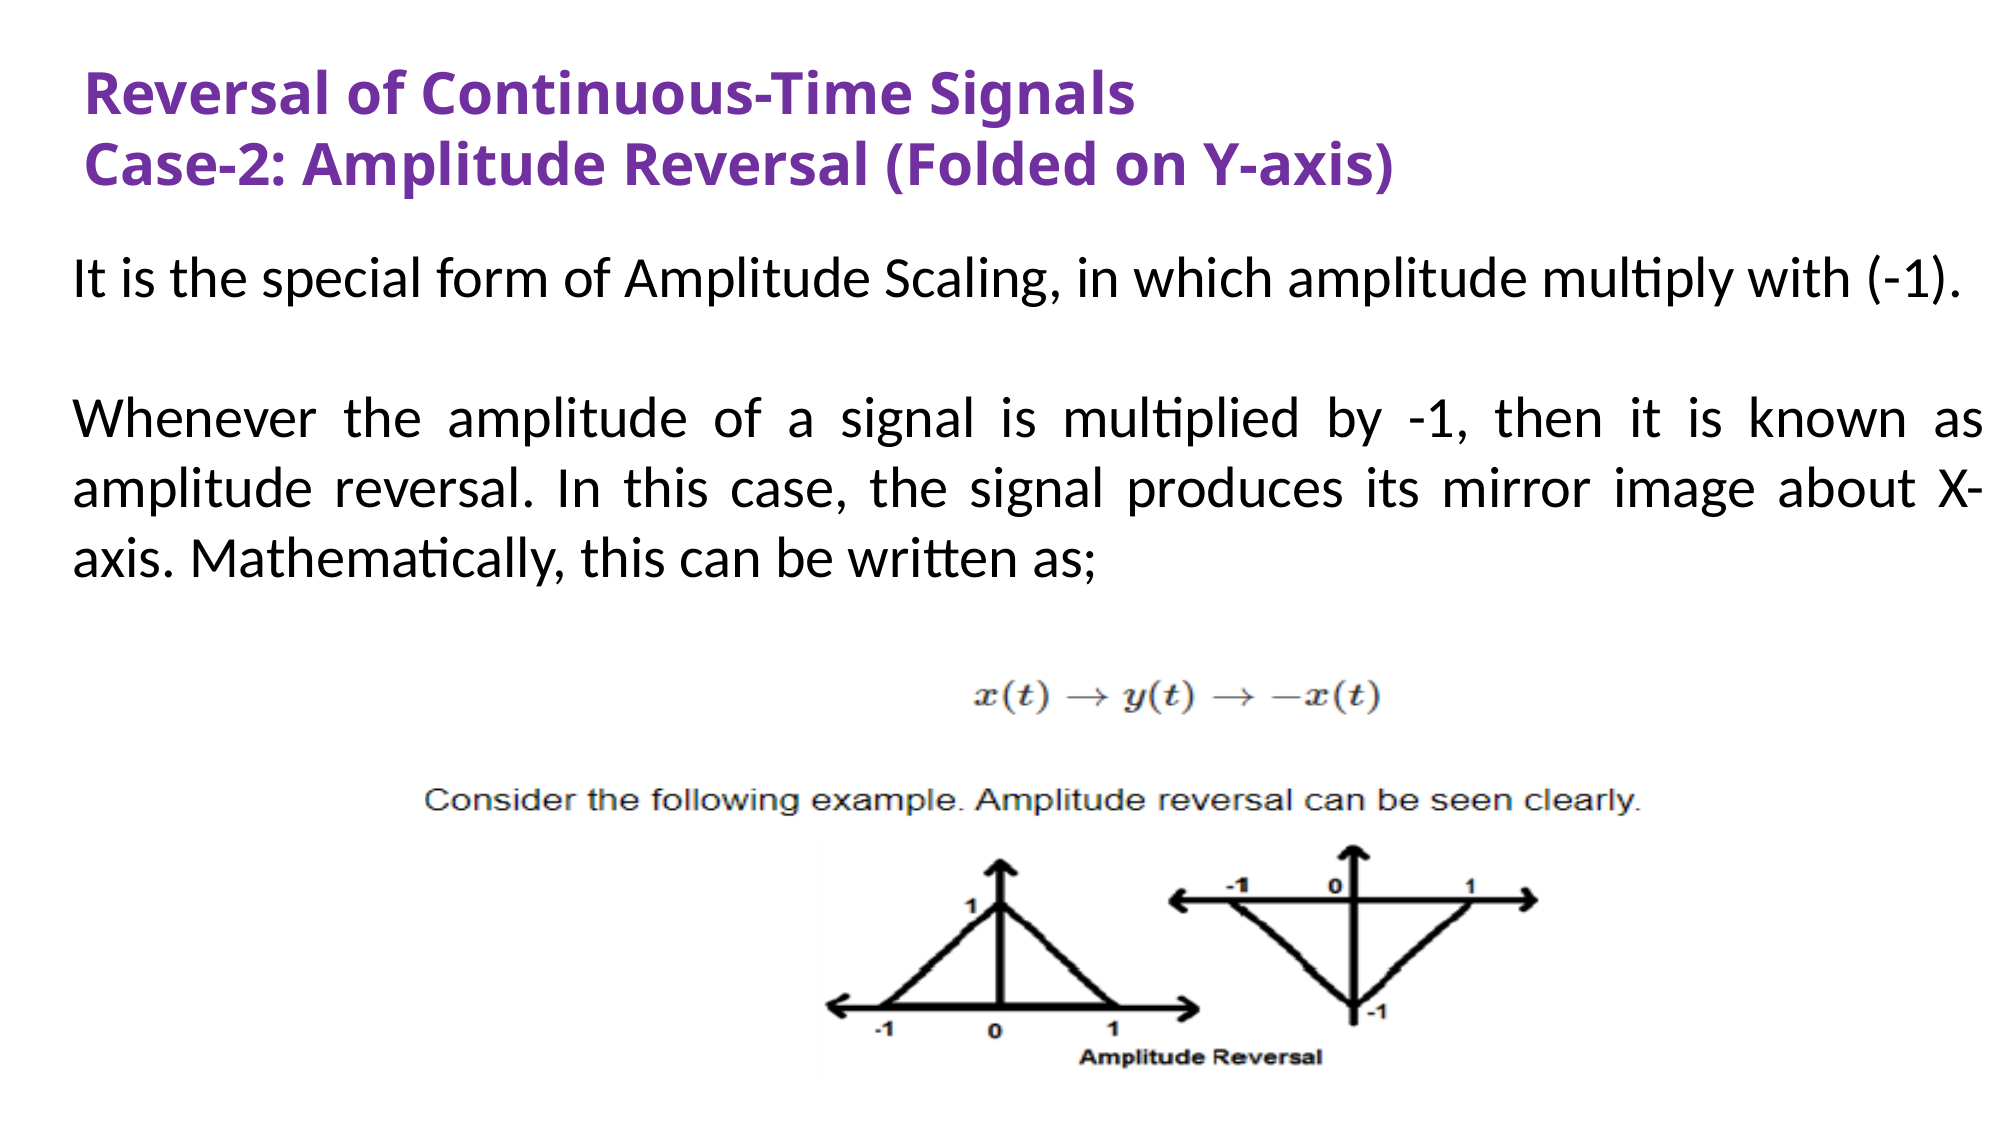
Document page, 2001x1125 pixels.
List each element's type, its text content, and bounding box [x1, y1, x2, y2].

text_box It is the special form of Amplitude Scaling, in which amplitude multiply with (-1). Whenever the amplitude of a signal is multiplied by -1, then it is known as amplitude reversal. In this case, the signal produces its mirror image about X-axis. Mathematically, this can be written as; [57, 231, 2000, 597]
picture [424, 657, 1678, 1080]
text_box Reversal of Continuous-Time Signals Case-2: Amplitude Reversal (Folded on Y-axis) [68, 49, 1845, 204]
